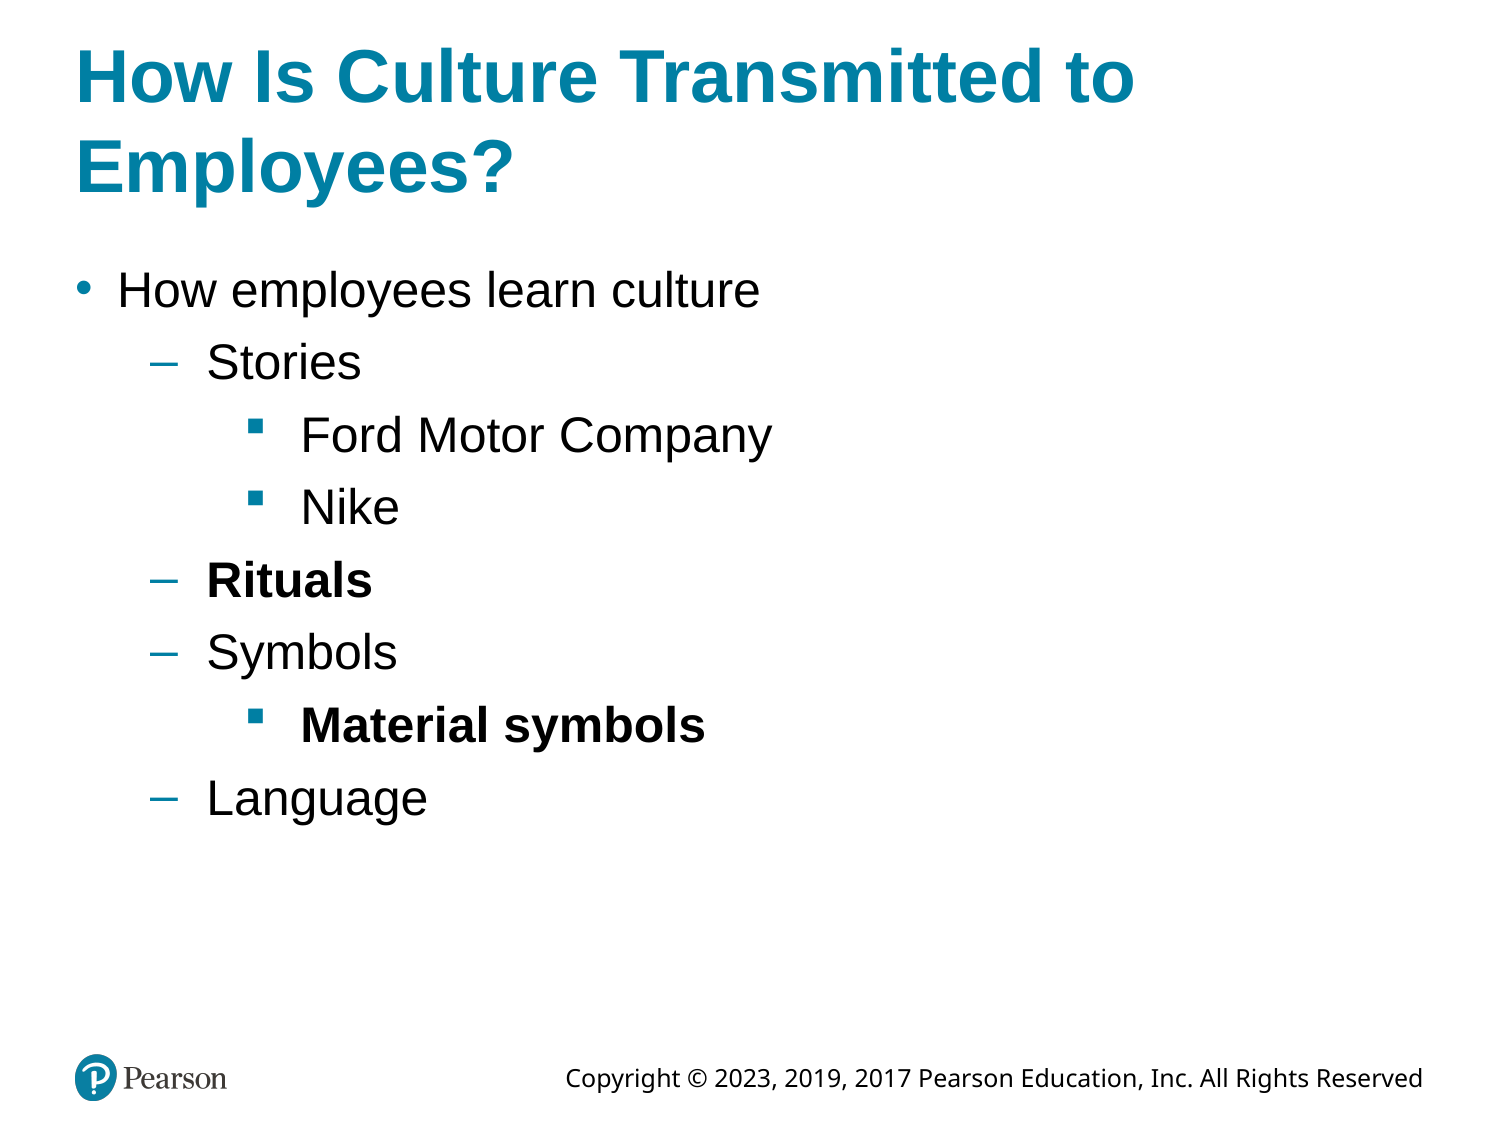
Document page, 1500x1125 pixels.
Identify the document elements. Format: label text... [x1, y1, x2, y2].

picture [75, 1087, 86, 1101]
list How employees learn culture Stories Ford Motor Company Nike Rituals Symbols Material symbols Language [75, 219, 1425, 863]
picture [83, 1063, 109, 1088]
title How Is Culture Transmitted to Employees? [75, 20, 1425, 215]
picture [75, 1054, 91, 1070]
picture [101, 1054, 227, 1101]
